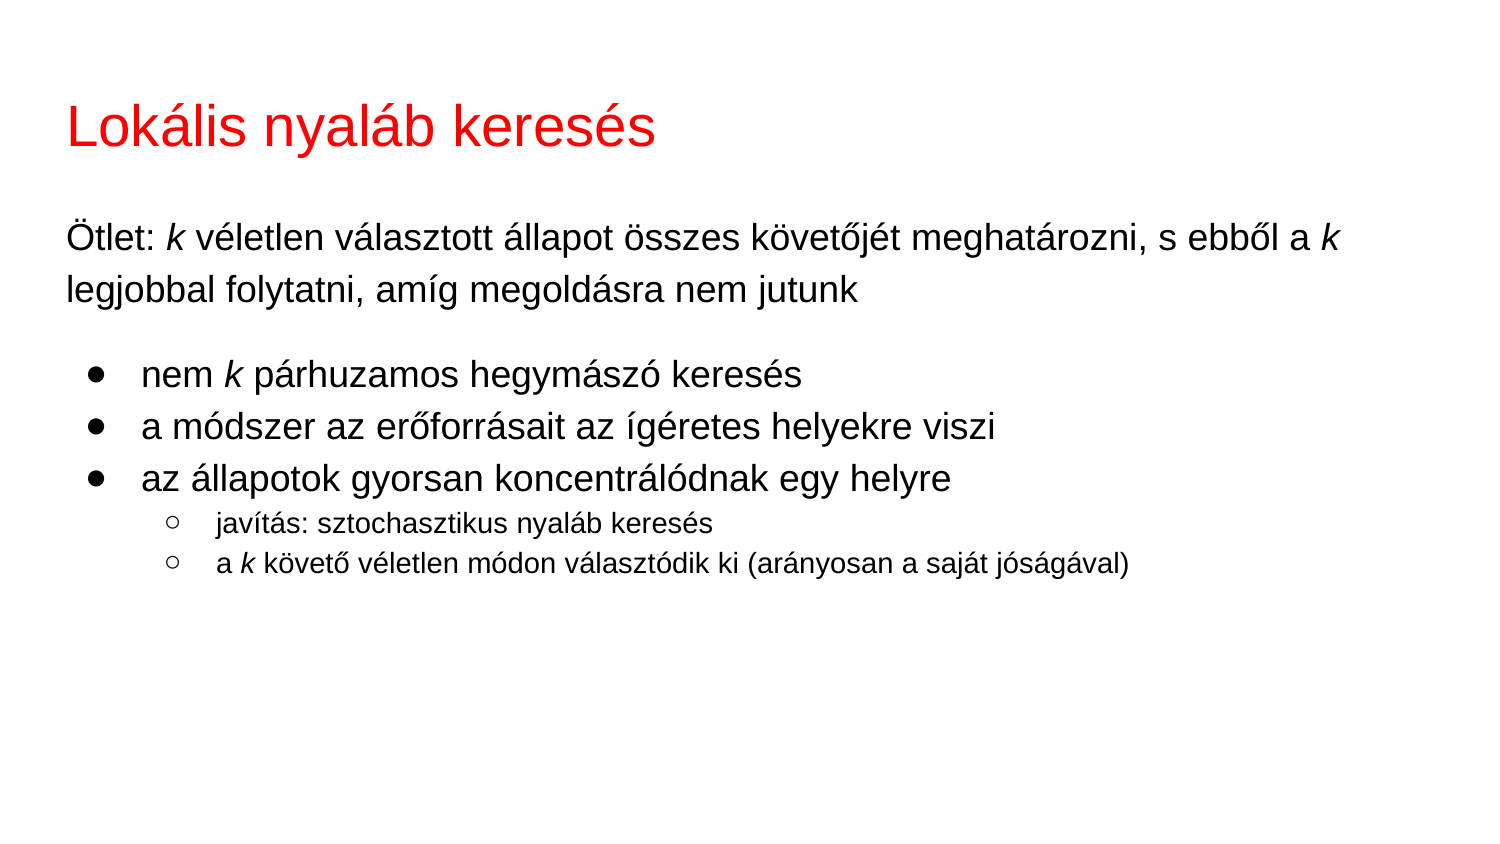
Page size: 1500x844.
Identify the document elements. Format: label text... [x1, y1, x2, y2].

list Ötlet: k véletlen választott állapot összes követőjét meghatározni, s ebből a k legjobbal folytatni, amíg megoldásra nem jutunk nem k párhuzamos hegymászó keresés a módszer az erőforrásait az ígéretes helyekre viszi az állapotok gyorsan koncentrálódnak egy helyre javítás: sztochasztikus nyaláb keresés a k követő véletlen módon választódik ki (arányosan a saját jóságával) [51, 191, 1449, 747]
title Lokális nyaláb keresés [51, 72, 1449, 167]
